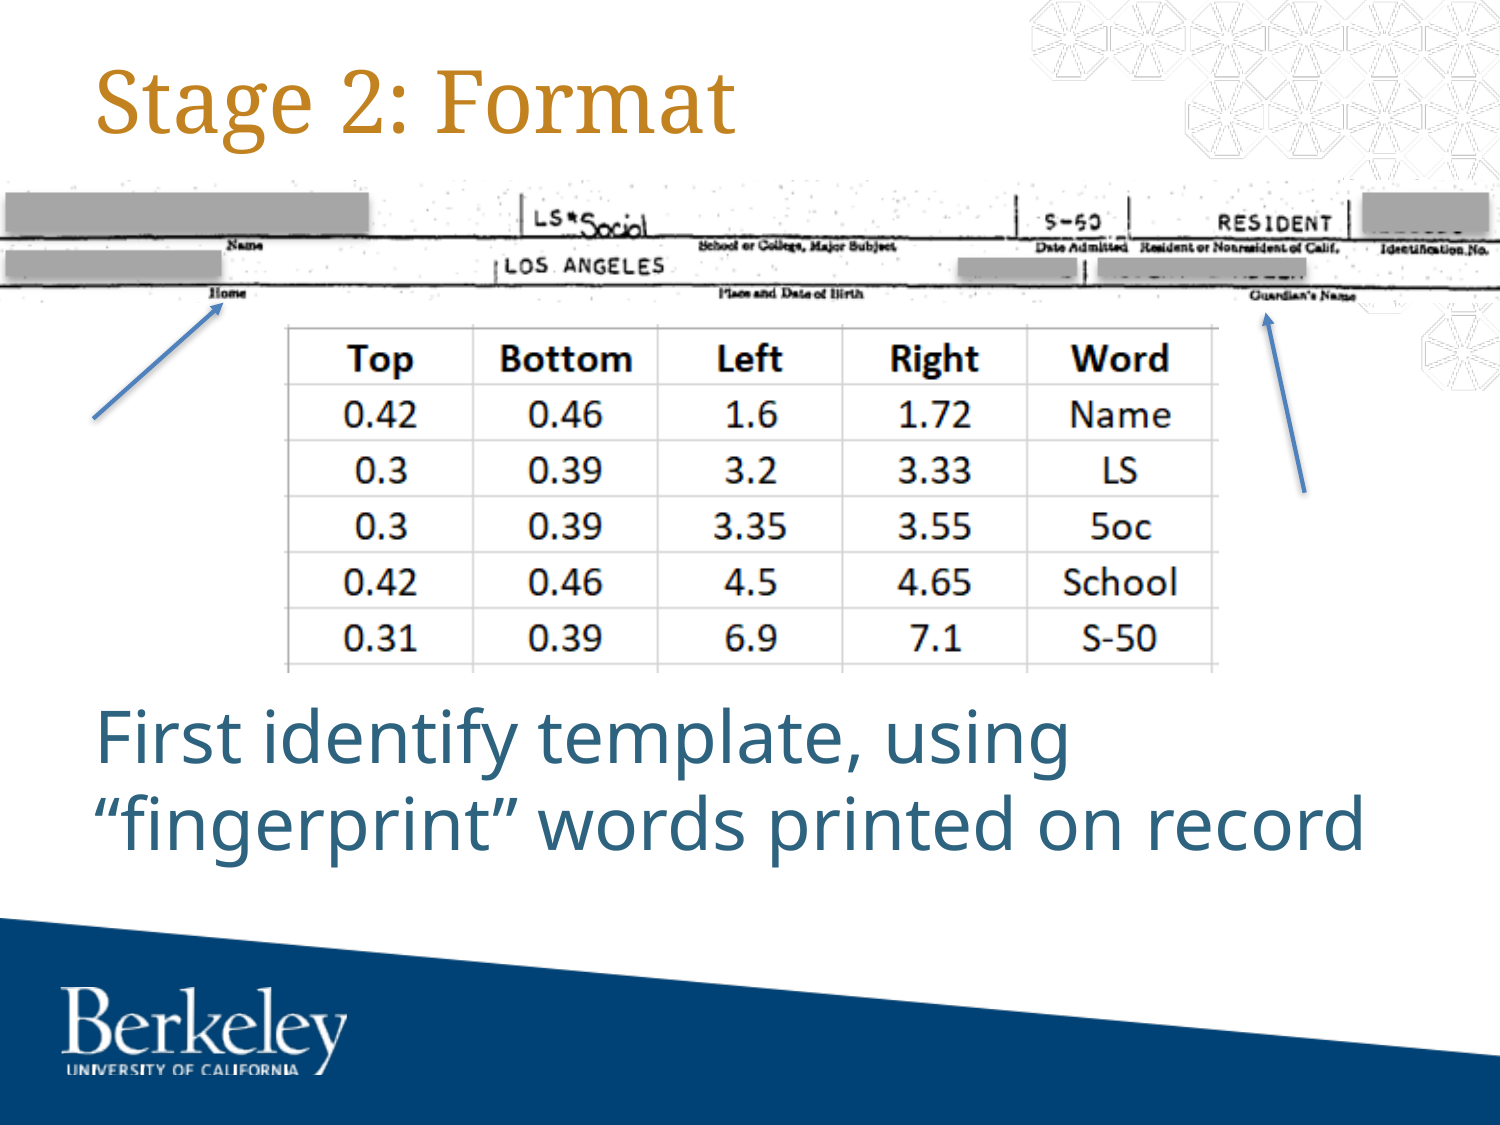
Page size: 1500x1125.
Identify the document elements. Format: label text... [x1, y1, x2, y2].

text_box Stage 2: Format [79, 0, 1354, 159]
list First identify template, using “fingerprint” words printed on record [79, 682, 1445, 956]
picture [283, 324, 1220, 674]
picture [0, 180, 1500, 303]
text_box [92, 302, 224, 419]
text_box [1265, 312, 1305, 493]
